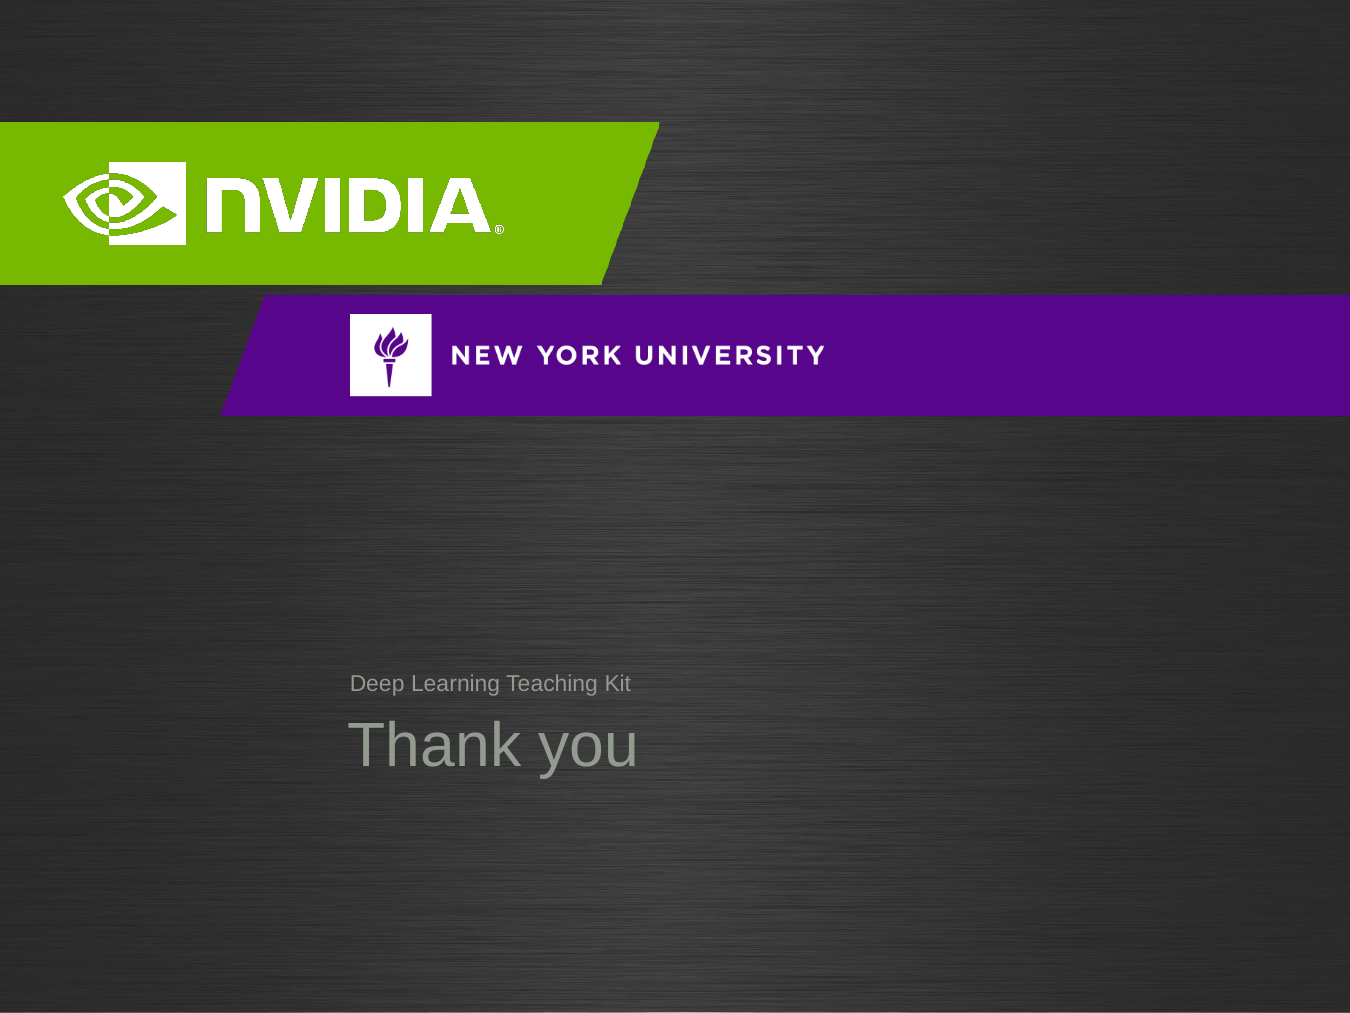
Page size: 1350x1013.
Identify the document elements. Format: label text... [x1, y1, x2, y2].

title Thank you [332, 703, 1292, 788]
picture [0, 122, 660, 285]
picture [220, 295, 1350, 416]
